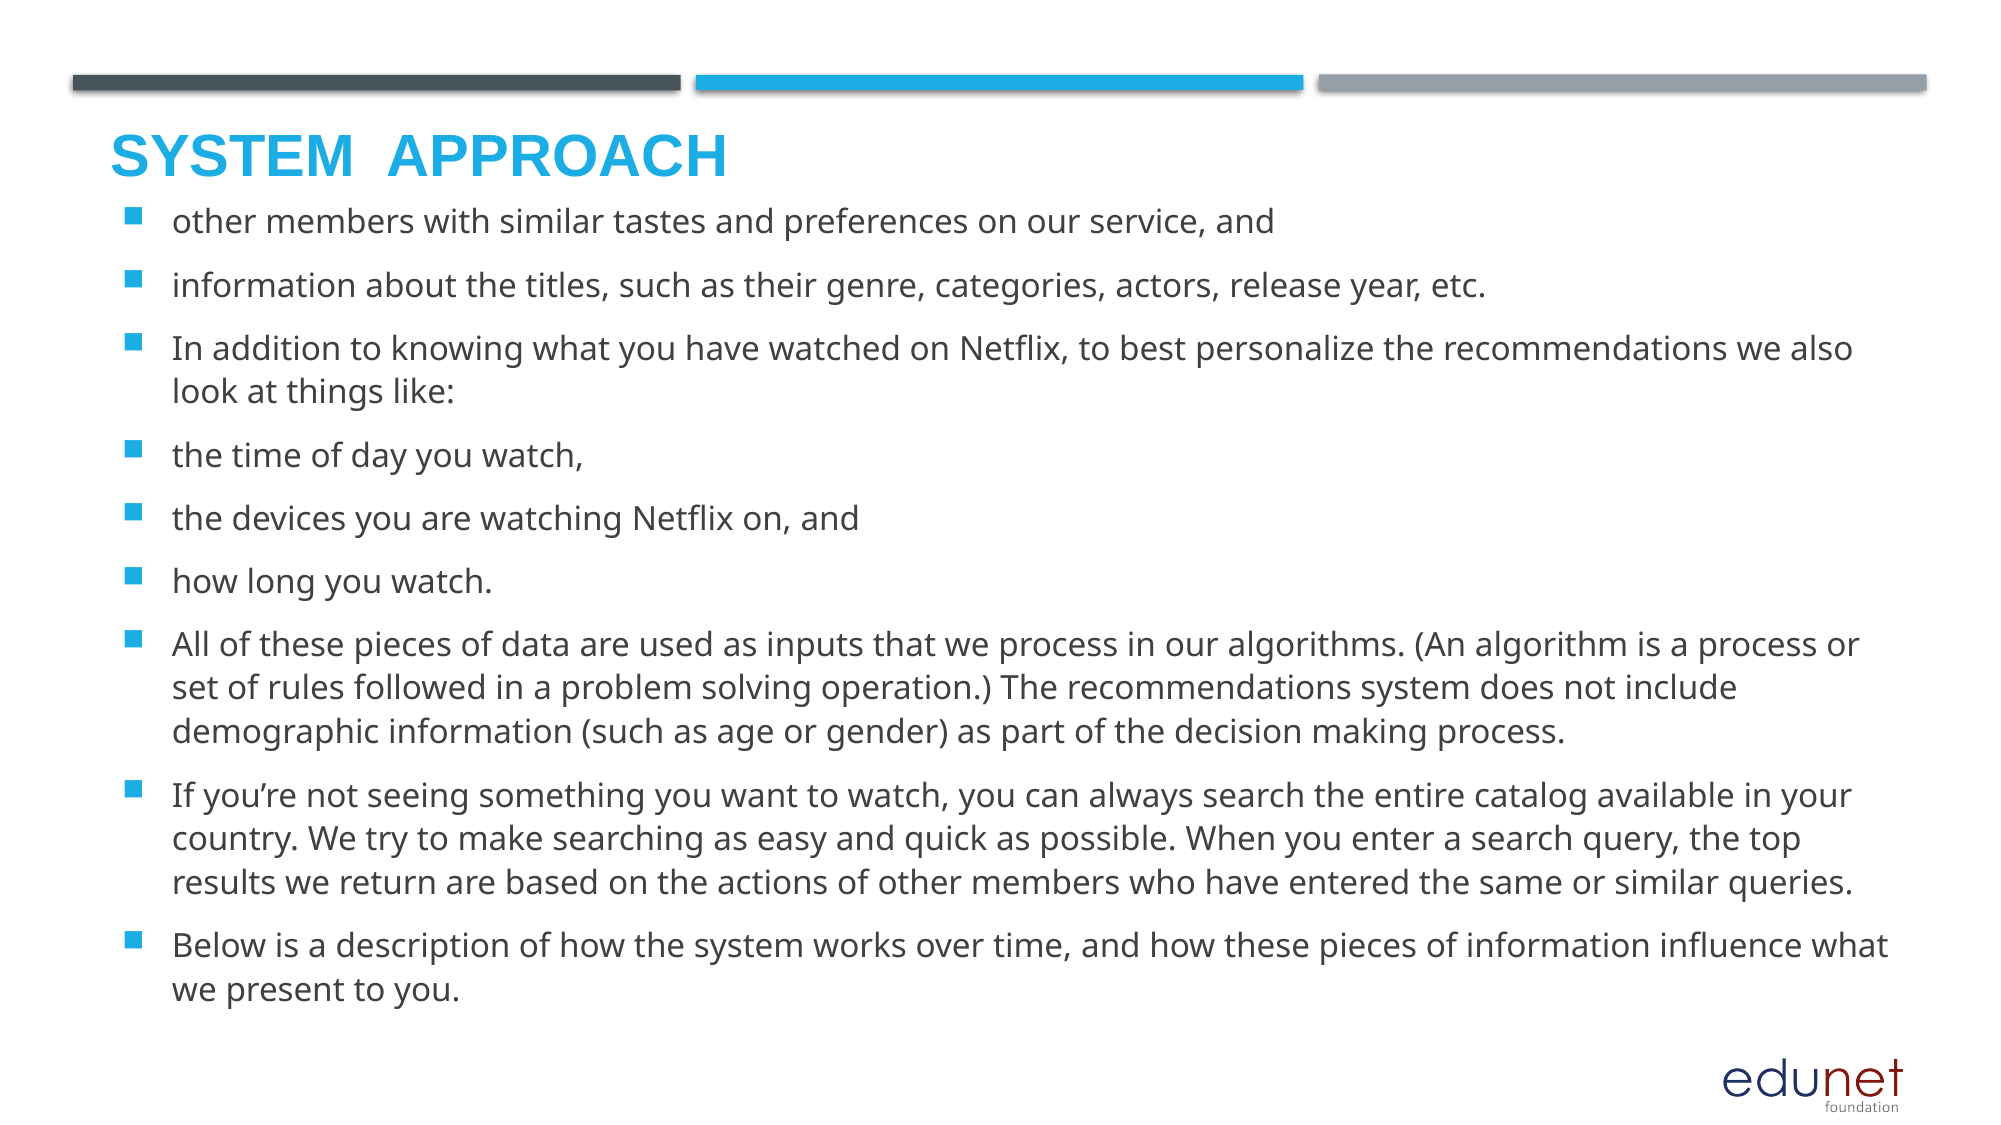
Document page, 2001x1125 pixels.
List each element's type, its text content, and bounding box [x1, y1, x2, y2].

list other members with similar tastes and preferences on our service, and information about the titles, such as their genre, categories, actors, release year, etc. In addition to knowing what you have watched on Netflix, to best personalize the recommendations we also look at things like: the time of day you watch, the devices you are watching Netflix on, and how long you watch. All of these pieces of data are used as inputs that we process in our algorithms. (An algorithm is a process or set of rules followed in a problem solving operation.) The recommendations system does not include demographic information (such as age or gender) as part of the decision making process. If you’re not seeing something you want to watch, you can always search the entire catalog available in your country. We try to make searching as easy and quick as possible. When you enter a search query, the top results we return are based on the actions of other members who have entered the same or similar queries. Below is a description of how the system works over time, and how these pieces of information influence what we present to you. [106, 177, 1916, 1032]
picture [1719, 1056, 1905, 1116]
title System Approach [95, 108, 1905, 196]
